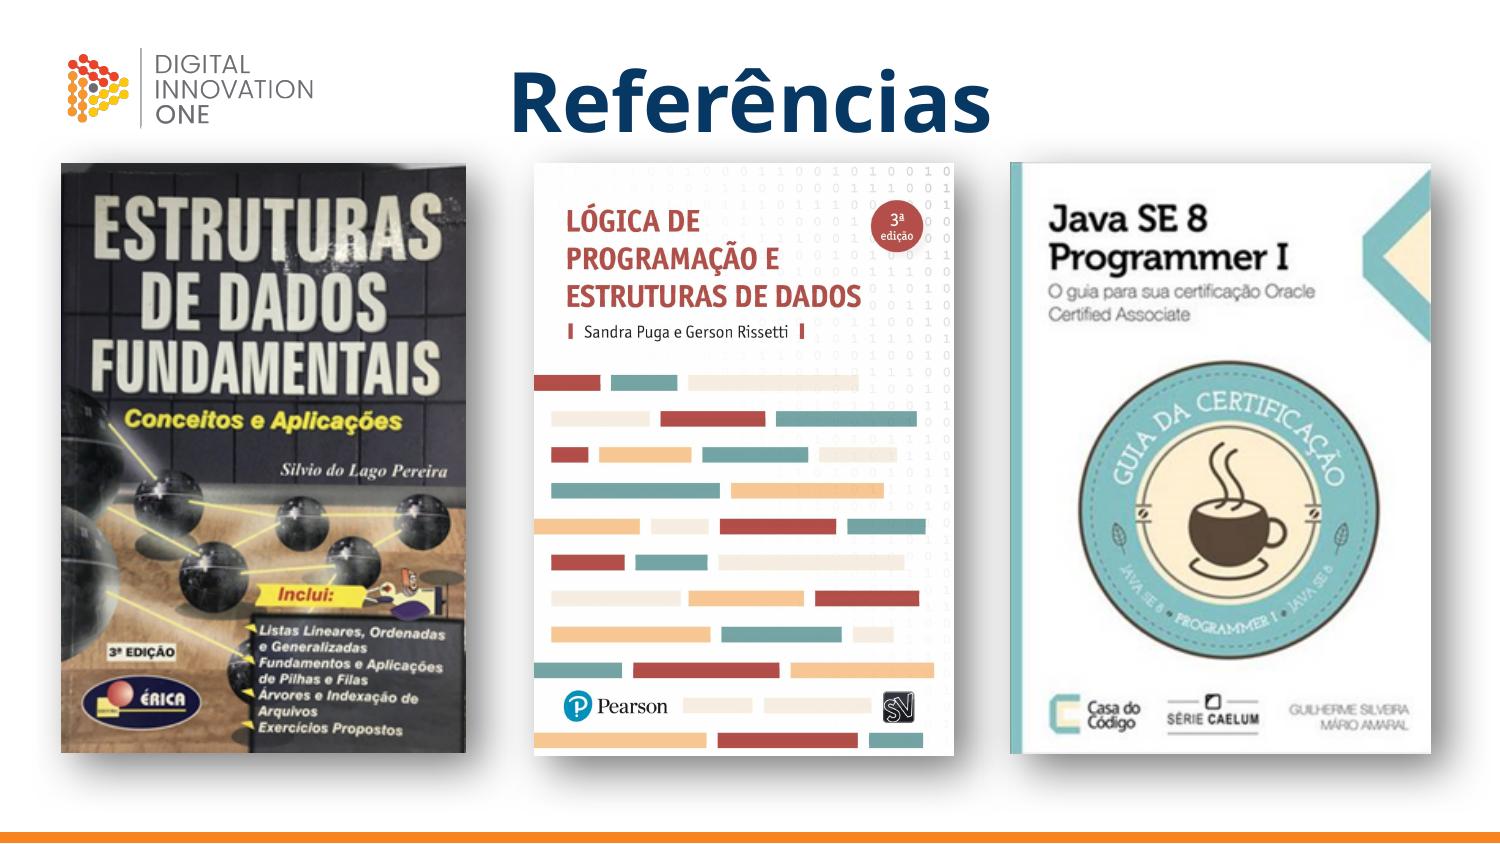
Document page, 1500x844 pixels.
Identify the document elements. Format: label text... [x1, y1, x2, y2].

picture [50, 39, 331, 138]
text_box [0, 832, 1500, 843]
picture [60, 163, 466, 753]
picture [1010, 162, 1432, 755]
picture [534, 163, 954, 757]
subtitle Referências [334, 50, 1318, 148]
